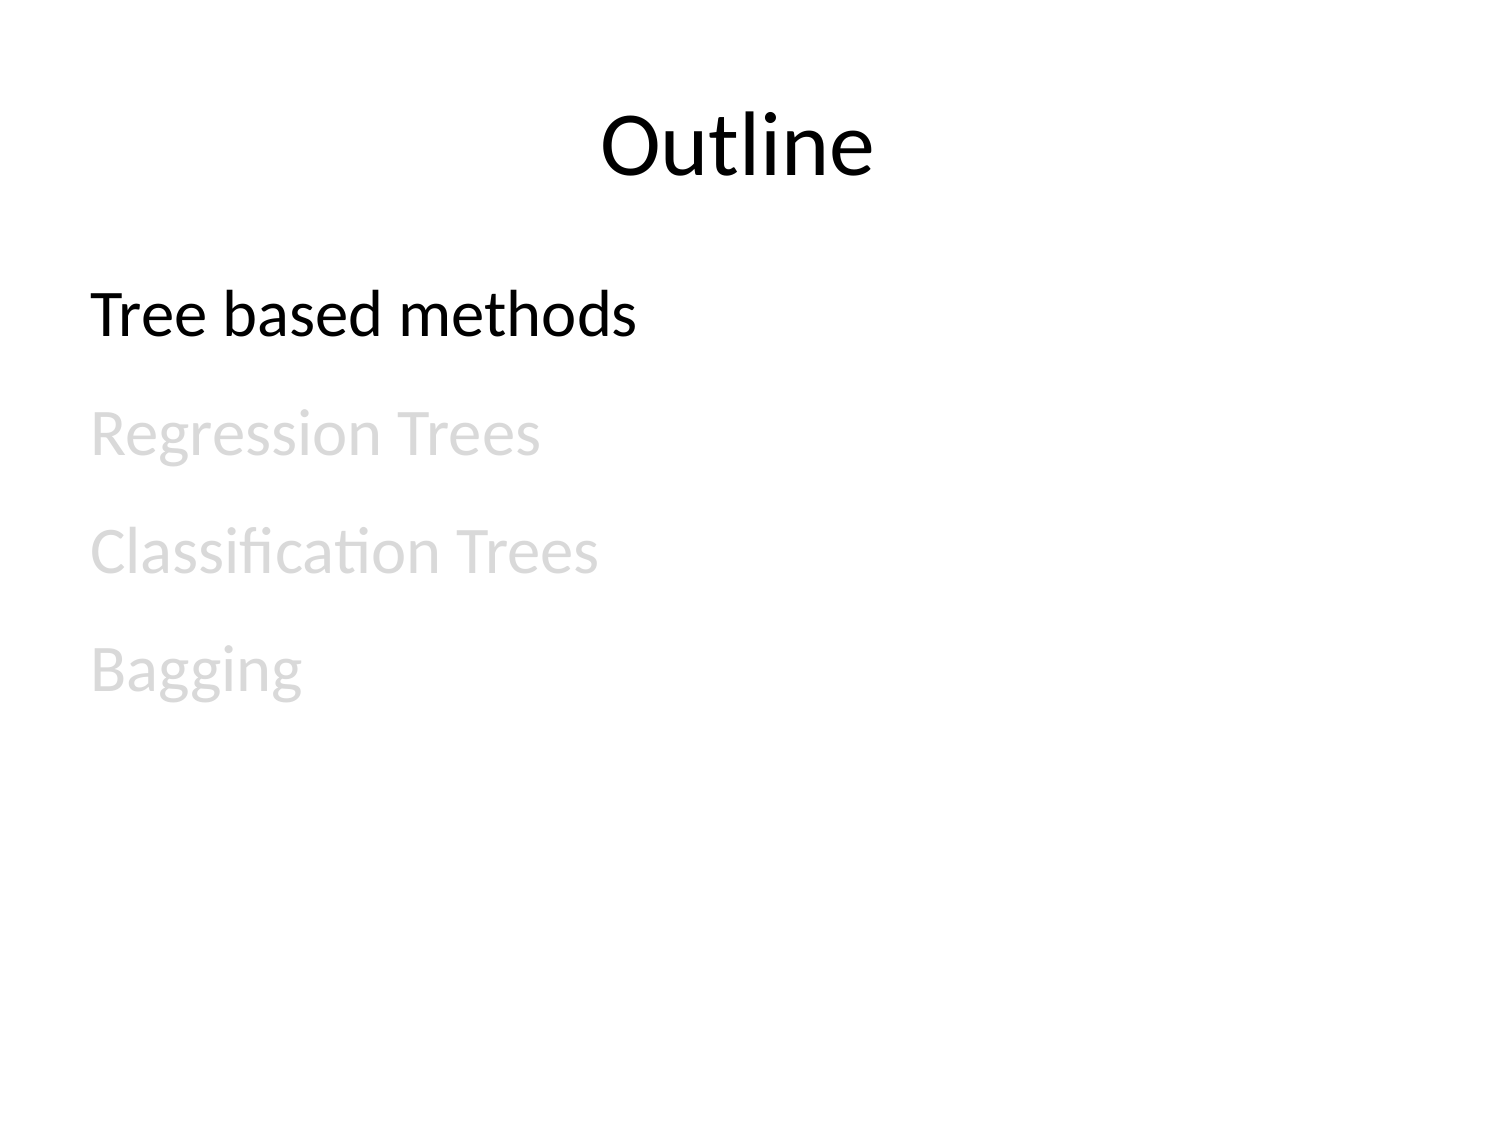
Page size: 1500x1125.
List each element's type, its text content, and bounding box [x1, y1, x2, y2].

title Outline [75, 45, 1425, 233]
list Tree based methods Regression Trees Classification Trees Bagging [75, 262, 1425, 1005]
